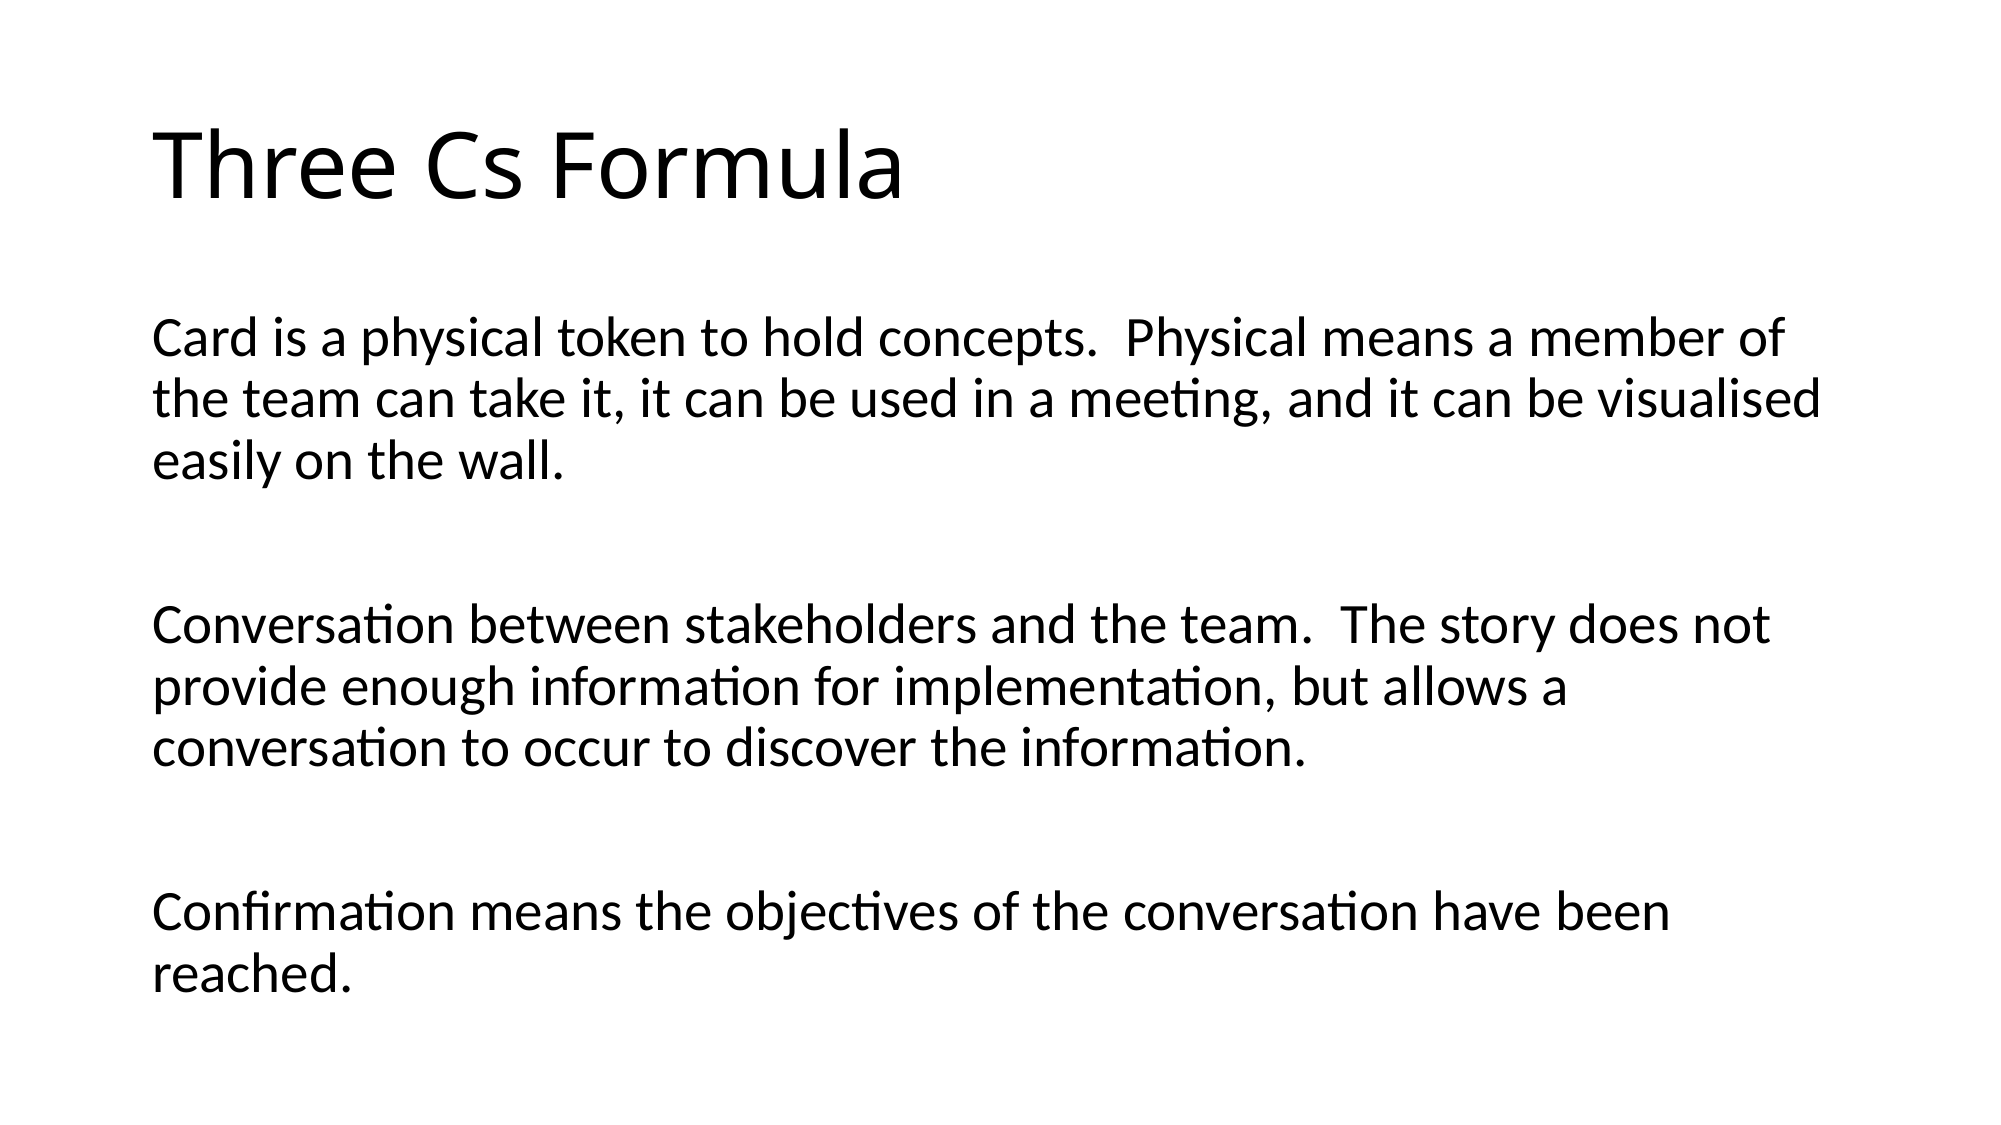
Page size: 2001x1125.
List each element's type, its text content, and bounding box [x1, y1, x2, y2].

list Card is a physical token to hold concepts. Physical means a member of the team can take it, it can be used in a meeting, and it can be visualised easily on the wall. Conversation between stakeholders and the team. The story does not provide enough information for implementation, but allows a conversation to occur to discover the information. Confirmation means the objectives of the conversation have been reached. [137, 299, 1863, 1014]
title Three Cs Formula [137, 59, 1863, 278]
